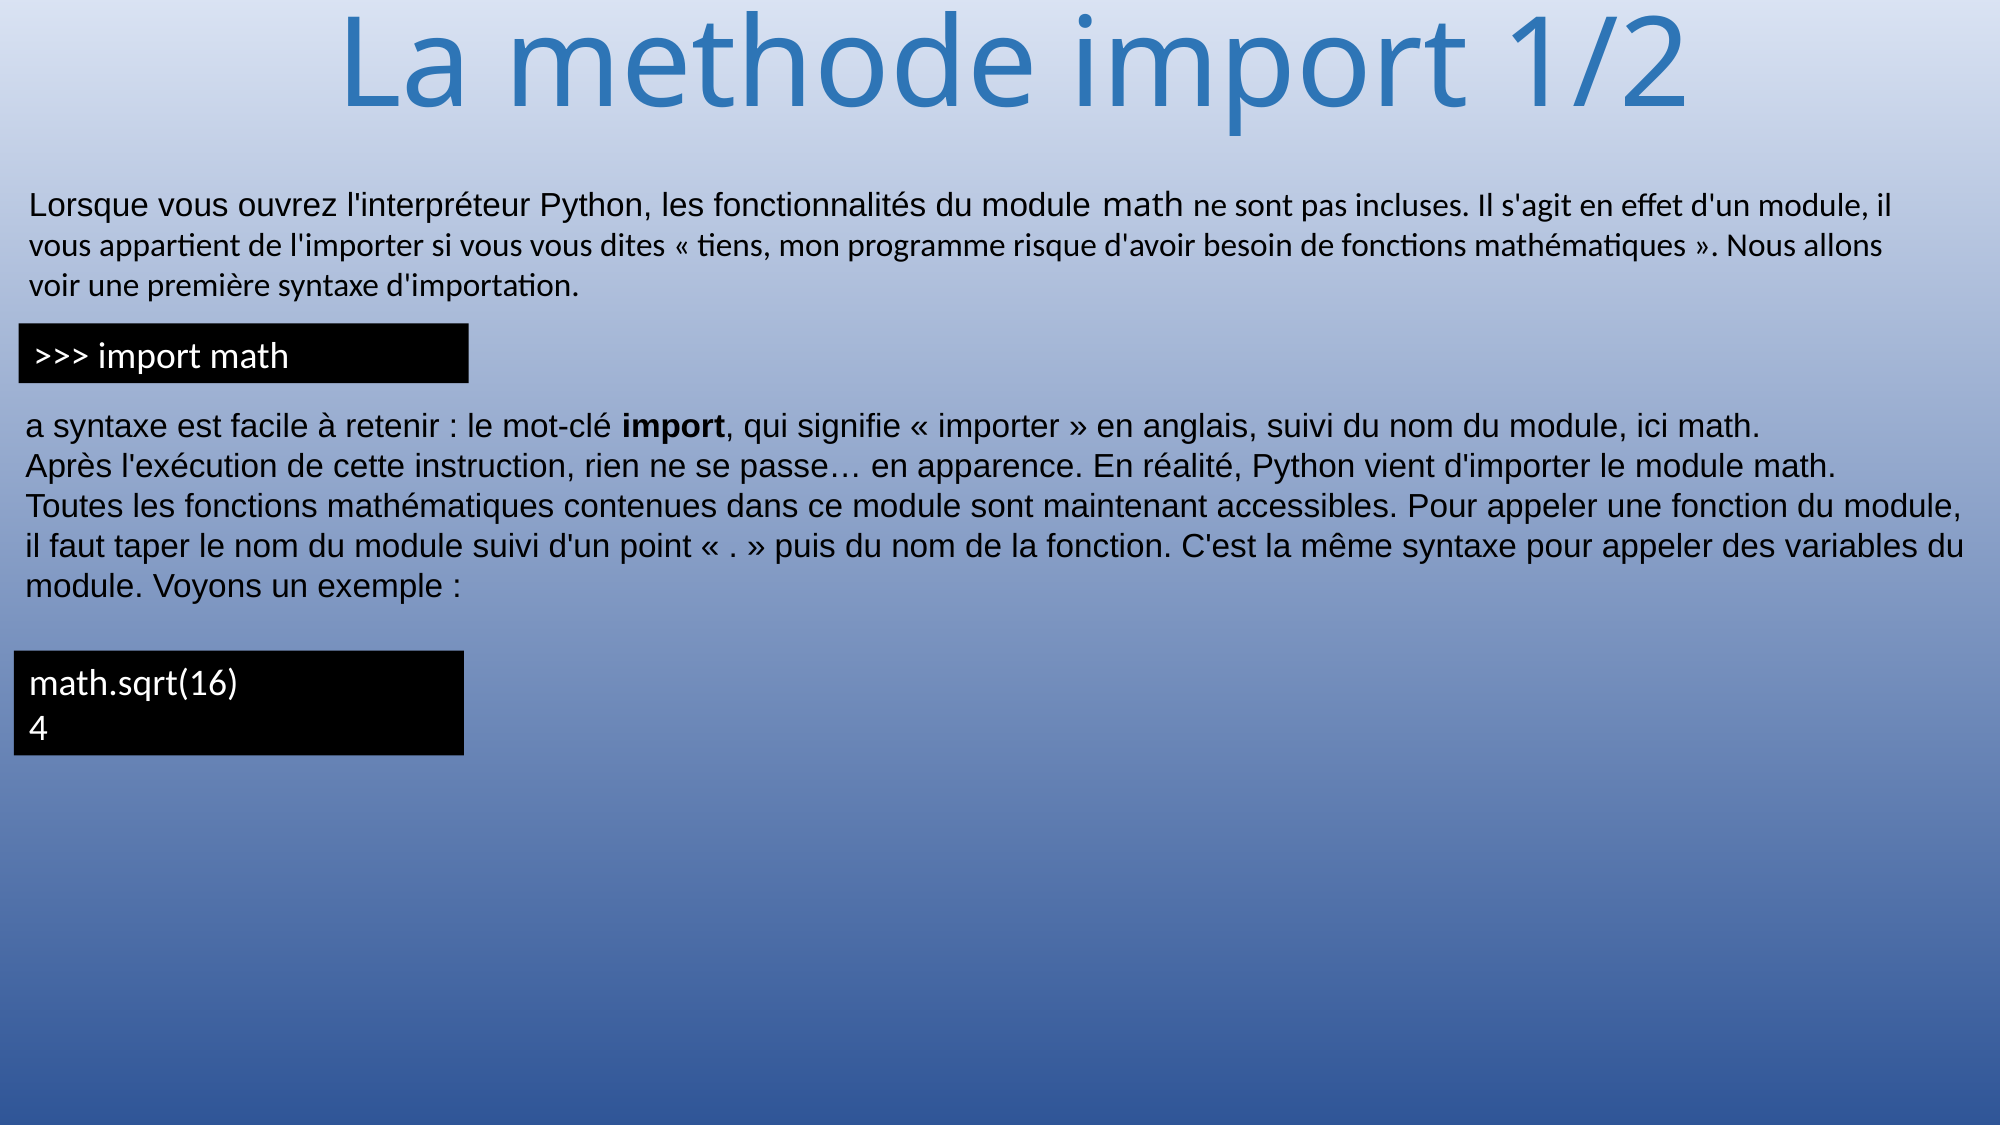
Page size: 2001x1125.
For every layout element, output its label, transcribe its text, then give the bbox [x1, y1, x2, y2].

title La methode import 1/2 [14, 0, 2000, 175]
text_box >>> import math [18, 323, 469, 384]
list [0, 0, 2000, 1125]
text_box a syntaxe est facile à retenir : le mot-clé import, qui signifie « importer » en anglais, suivi du nom du module, ici math. Après l'exécution de cette instruction, rien ne se passe… en apparence. En réalité, Python vient d'importer le module math. Toutes les fonctions mathématiques contenues dans ce module sont maintenant accessibles. Pour appeler une fonction du module, il faut taper le nom du module suivi d'un point « . » puis du nom de la fonction. C'est la même syntaxe pour appeler des variables du module. Voyons un exemple : [10, 396, 1993, 612]
text_box math.sqrt(16) 4 [13, 650, 464, 756]
text_box Lorsque vous ouvrez l'interpréteur Python, les fonctionnalités du module math ne sont pas incluses. Il s'agit en effet d'un module, il vous appartient de l'importer si vous vous dites « tiens, mon programme risque d'avoir besoin de fonctions mathématiques ». Nous allons voir une première syntaxe d'importation. [14, 175, 1921, 311]
